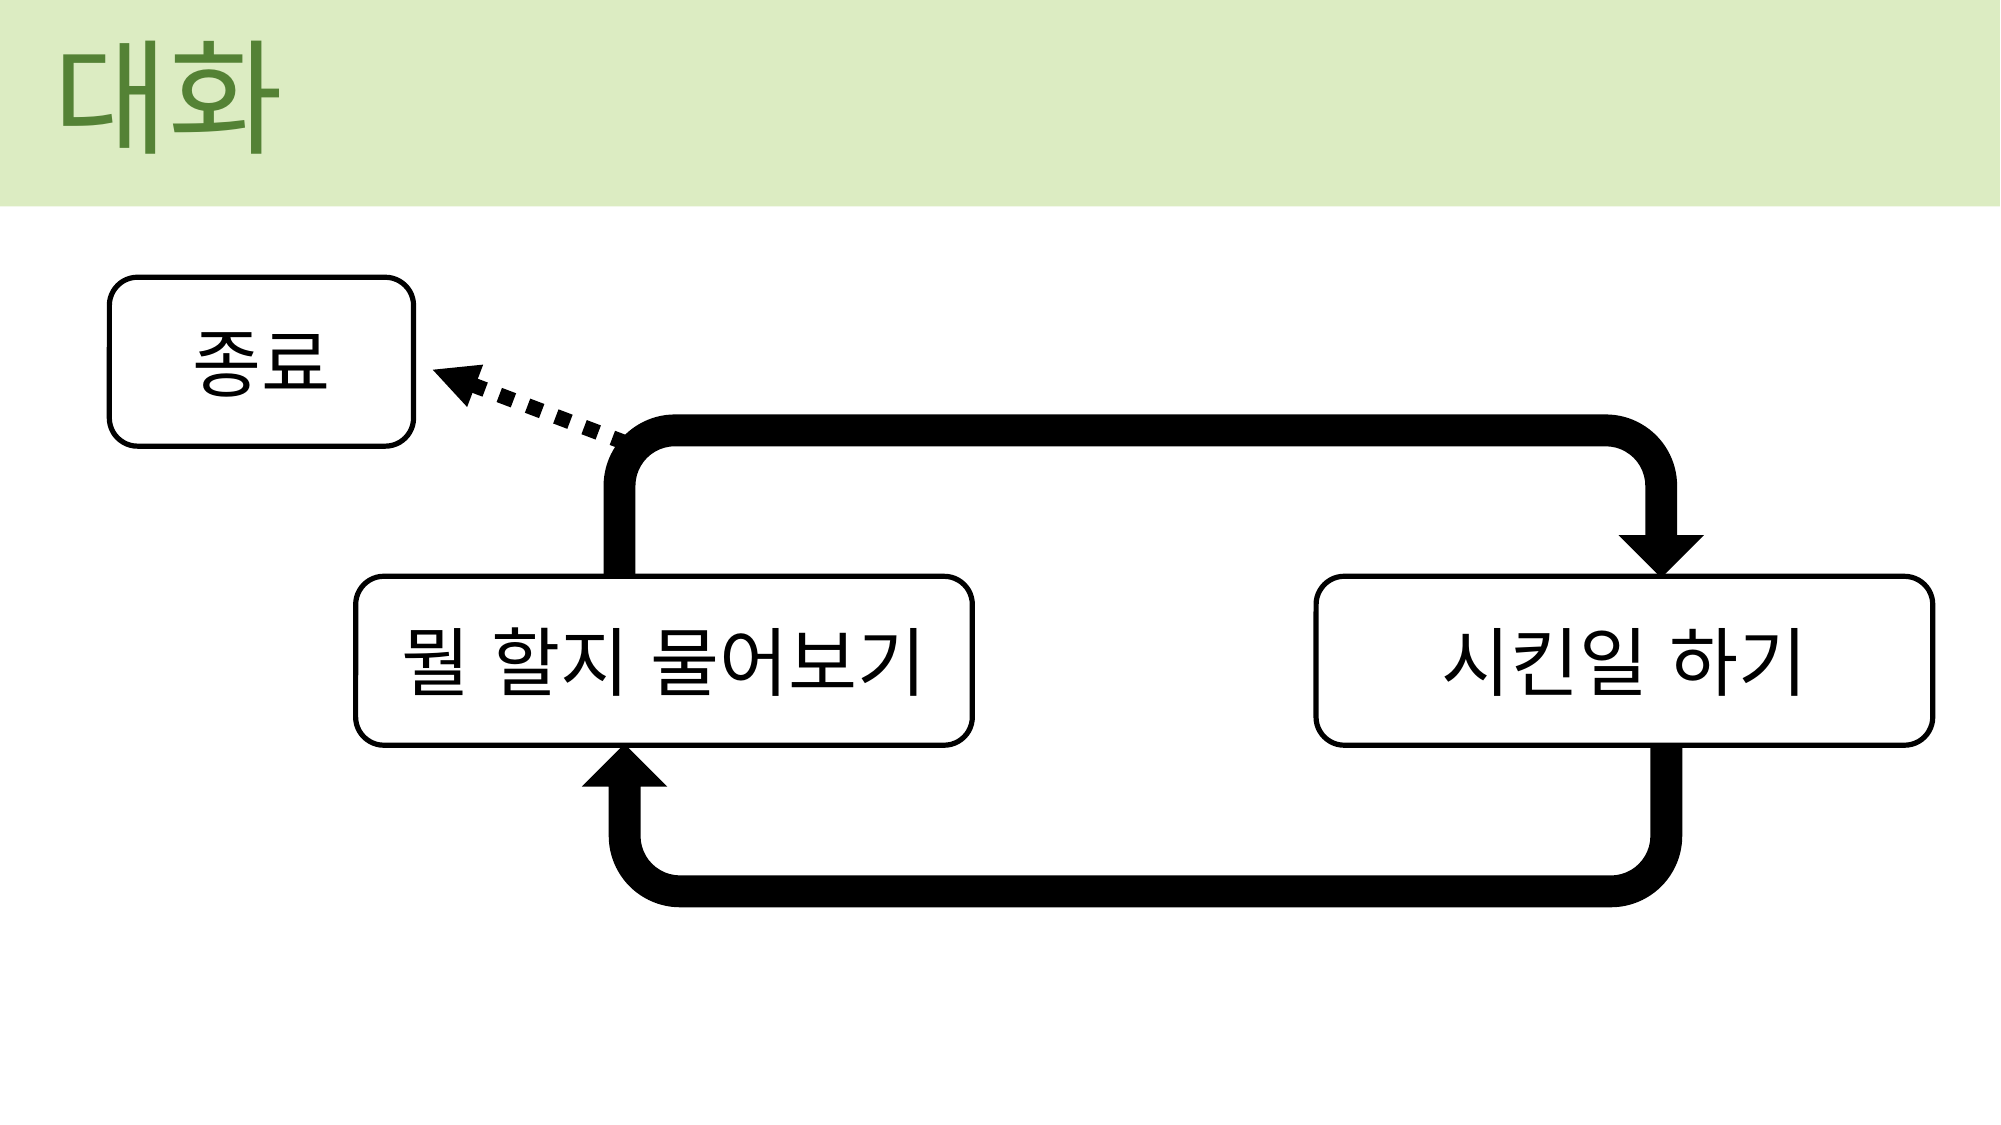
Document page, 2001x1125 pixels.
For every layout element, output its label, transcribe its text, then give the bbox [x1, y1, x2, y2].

text_box 시킨일 하기 [1315, 575, 1934, 747]
text_box 종료 [108, 276, 415, 448]
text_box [432, 369, 627, 444]
text_box 대화 [38, 12, 1861, 178]
text_box 뭘 할지 물어보기 [354, 575, 974, 747]
text_box [603, 414, 1704, 578]
text_box [0, 0, 2000, 207]
text_box [581, 743, 1683, 908]
